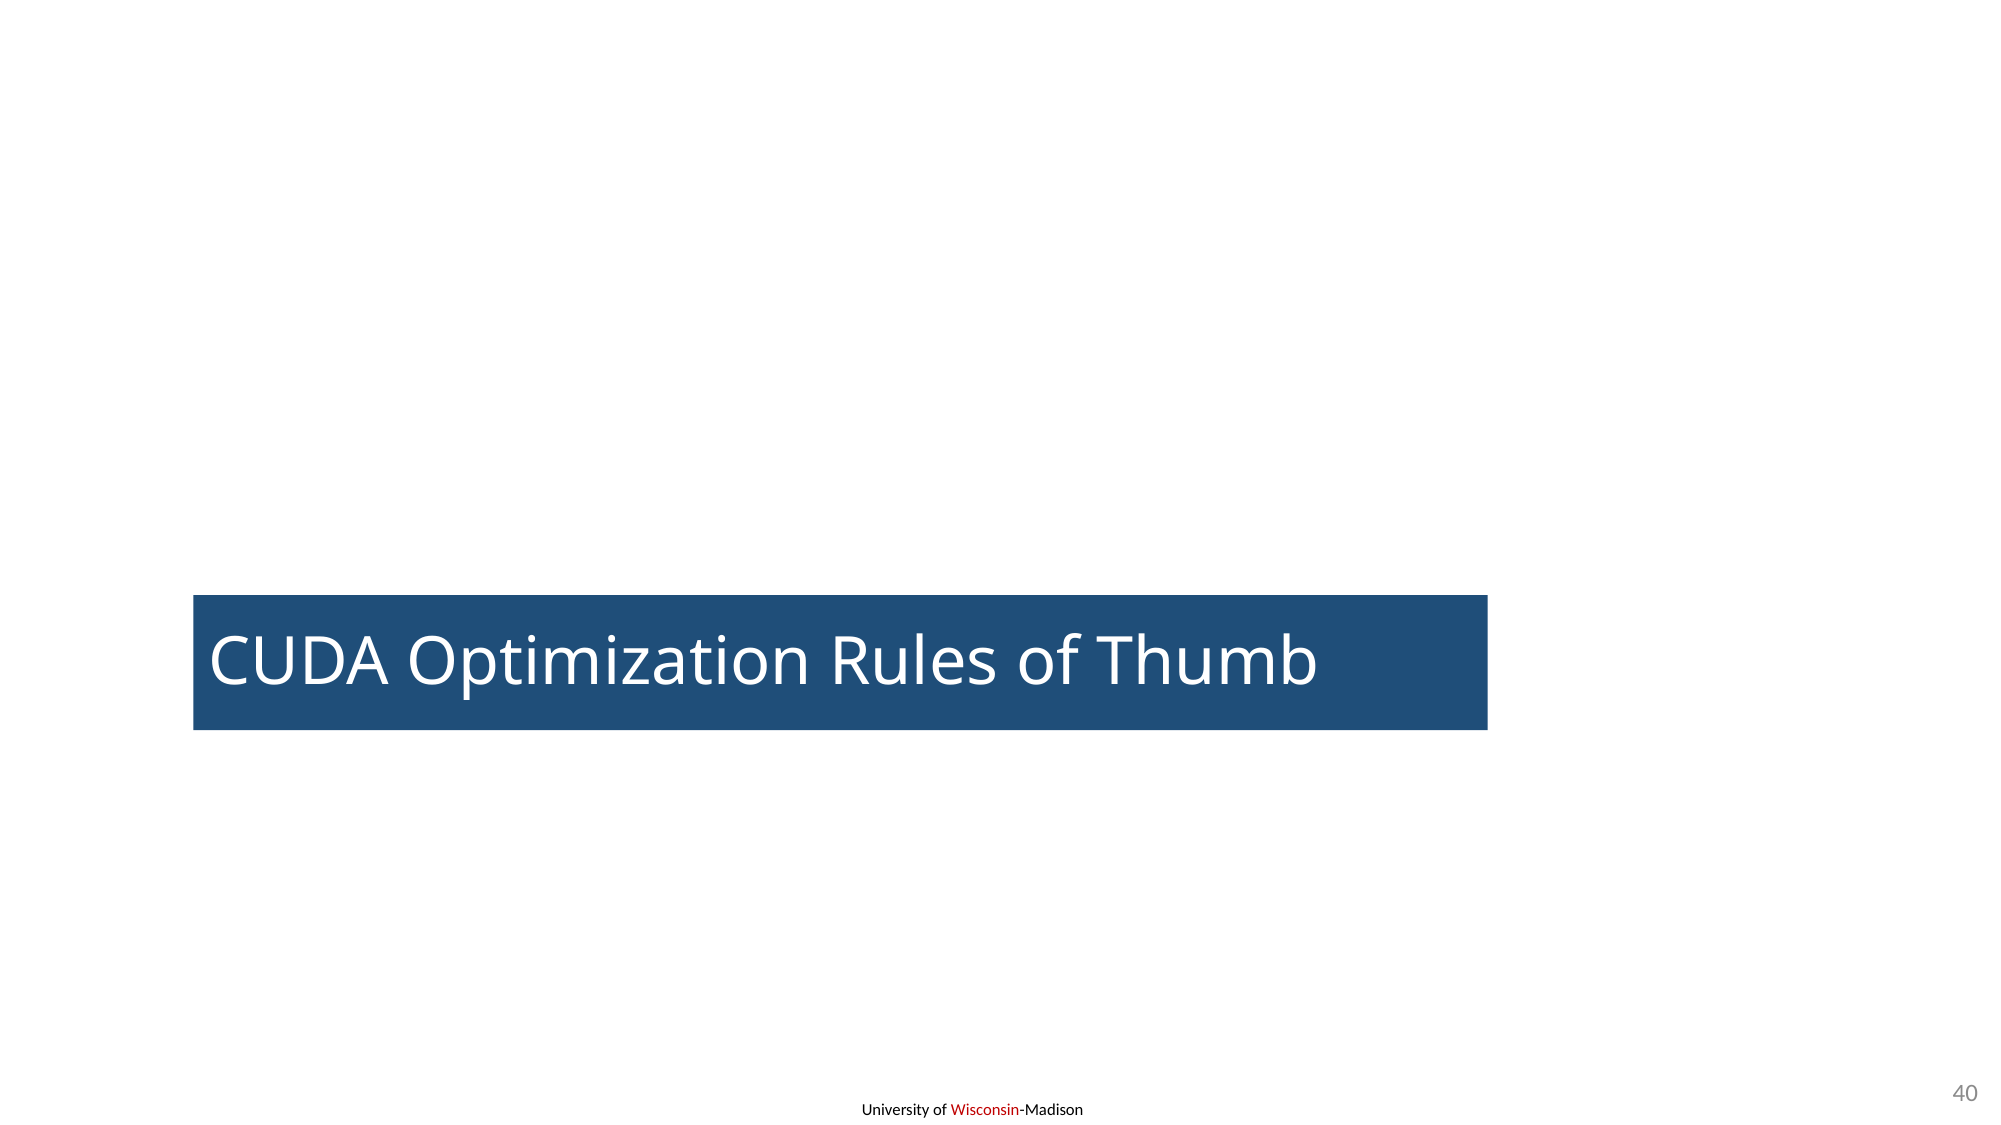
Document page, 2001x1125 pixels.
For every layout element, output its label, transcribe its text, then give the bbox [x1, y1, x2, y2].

title CUDA Optimization Rules of Thumb [193, 595, 1488, 731]
slide_number 40 [1879, 1069, 1994, 1114]
